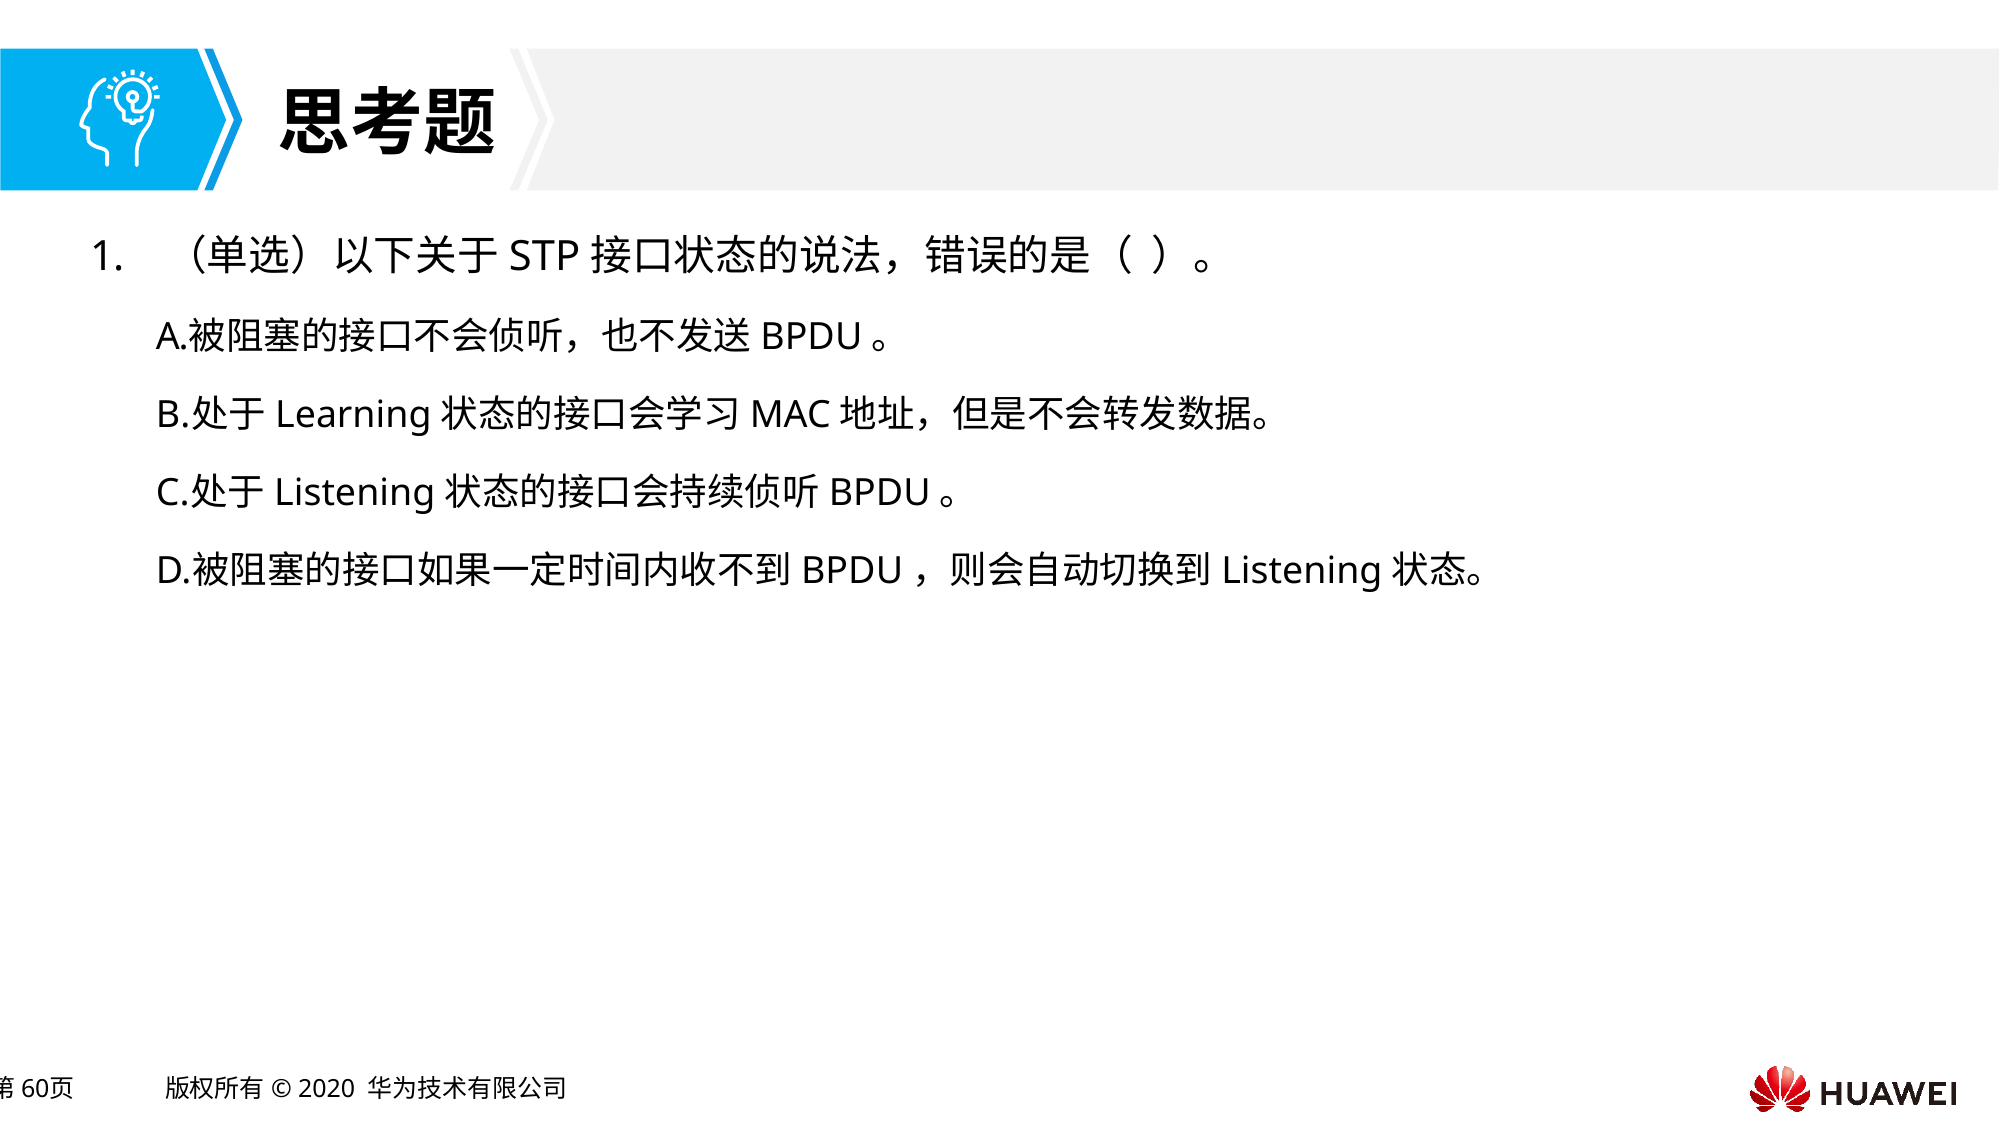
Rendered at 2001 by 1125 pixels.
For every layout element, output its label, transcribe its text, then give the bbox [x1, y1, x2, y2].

picture [1750, 1066, 1956, 1112]
list （单选）以下关于STP接口状态的说法，错误的是（ ）。 被阻塞的接口不会侦听，也不发送BPDU。 处于Learning状态的接口会学习MAC地址，但是不会转发数据。 处于Listening状态的接口会持续侦听BPDU。 被阻塞的接口如果一定时间内收不到BPDU，则会自动切换到Listening状态。 [76, 202, 1927, 971]
